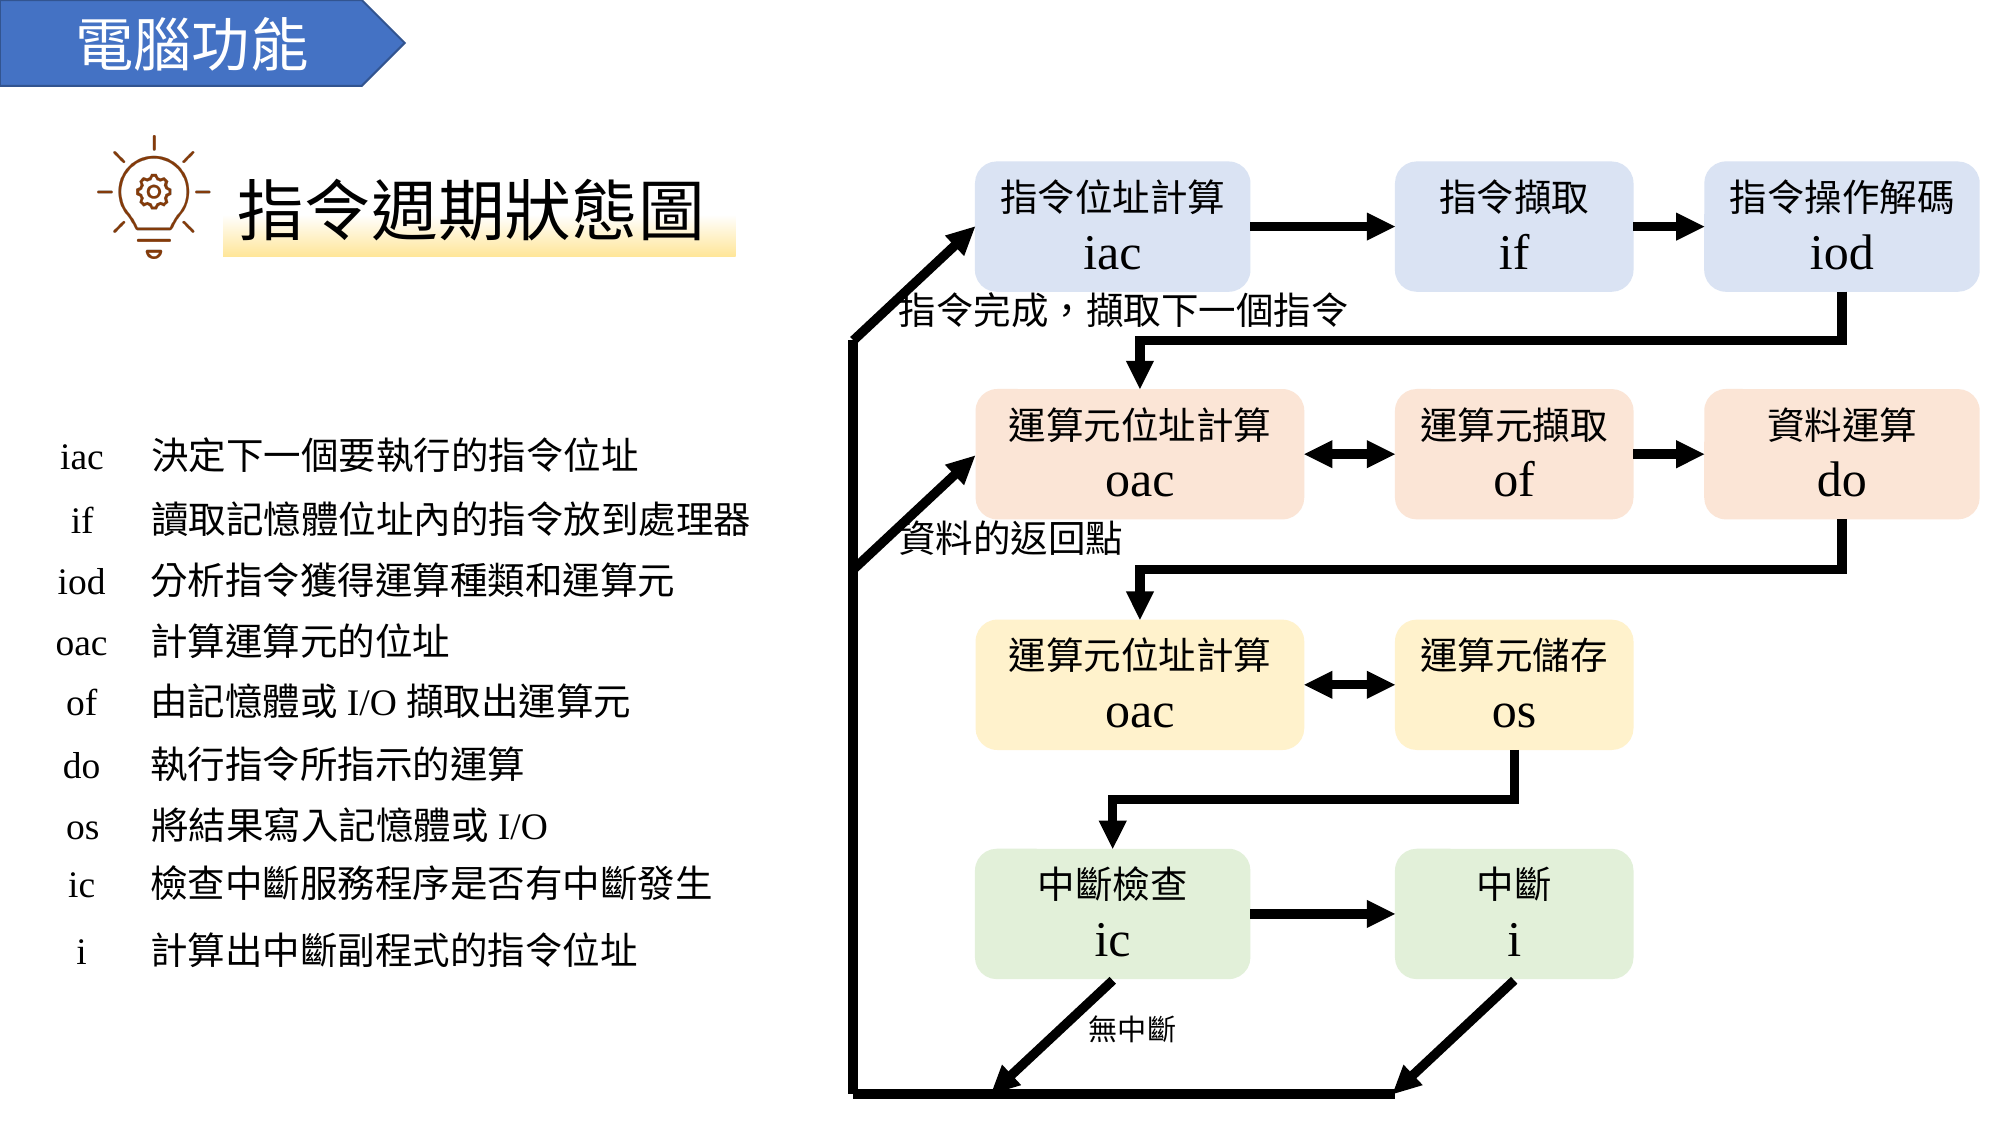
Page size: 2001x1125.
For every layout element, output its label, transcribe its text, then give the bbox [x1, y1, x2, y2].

text_box do [38, 733, 126, 794]
text_box os [39, 794, 127, 854]
text_box if [38, 489, 126, 549]
text_box 執行指令所指示的運算 [135, 733, 781, 794]
text_box 決定下一個要執行的指令位址 [136, 424, 707, 485]
text_box iac [38, 424, 126, 485]
text_box 電腦功能 [0, 0, 407, 87]
text_box i [38, 919, 126, 980]
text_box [852, 161, 1980, 1095]
text_box ic [38, 852, 126, 912]
text_box 分析指令獲得運算種類和運算元 [135, 549, 781, 610]
text_box 檢查中斷服務程序是否有中斷發生 [135, 852, 781, 912]
text_box 計算出中斷副程式的指令位址 [135, 919, 781, 980]
text_box 讀取記憶體位址內的指令放到處理器 [136, 489, 781, 549]
text_box oac [38, 610, 126, 670]
text_box of [38, 670, 126, 731]
text_box 由記憶體或I/O擷取出運算元 [135, 670, 781, 731]
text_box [87, 129, 736, 266]
text_box iod [38, 549, 126, 610]
text_box 將結果寫入記憶體或I/O [136, 794, 782, 854]
text_box 計算運算元的位址 [135, 610, 781, 670]
